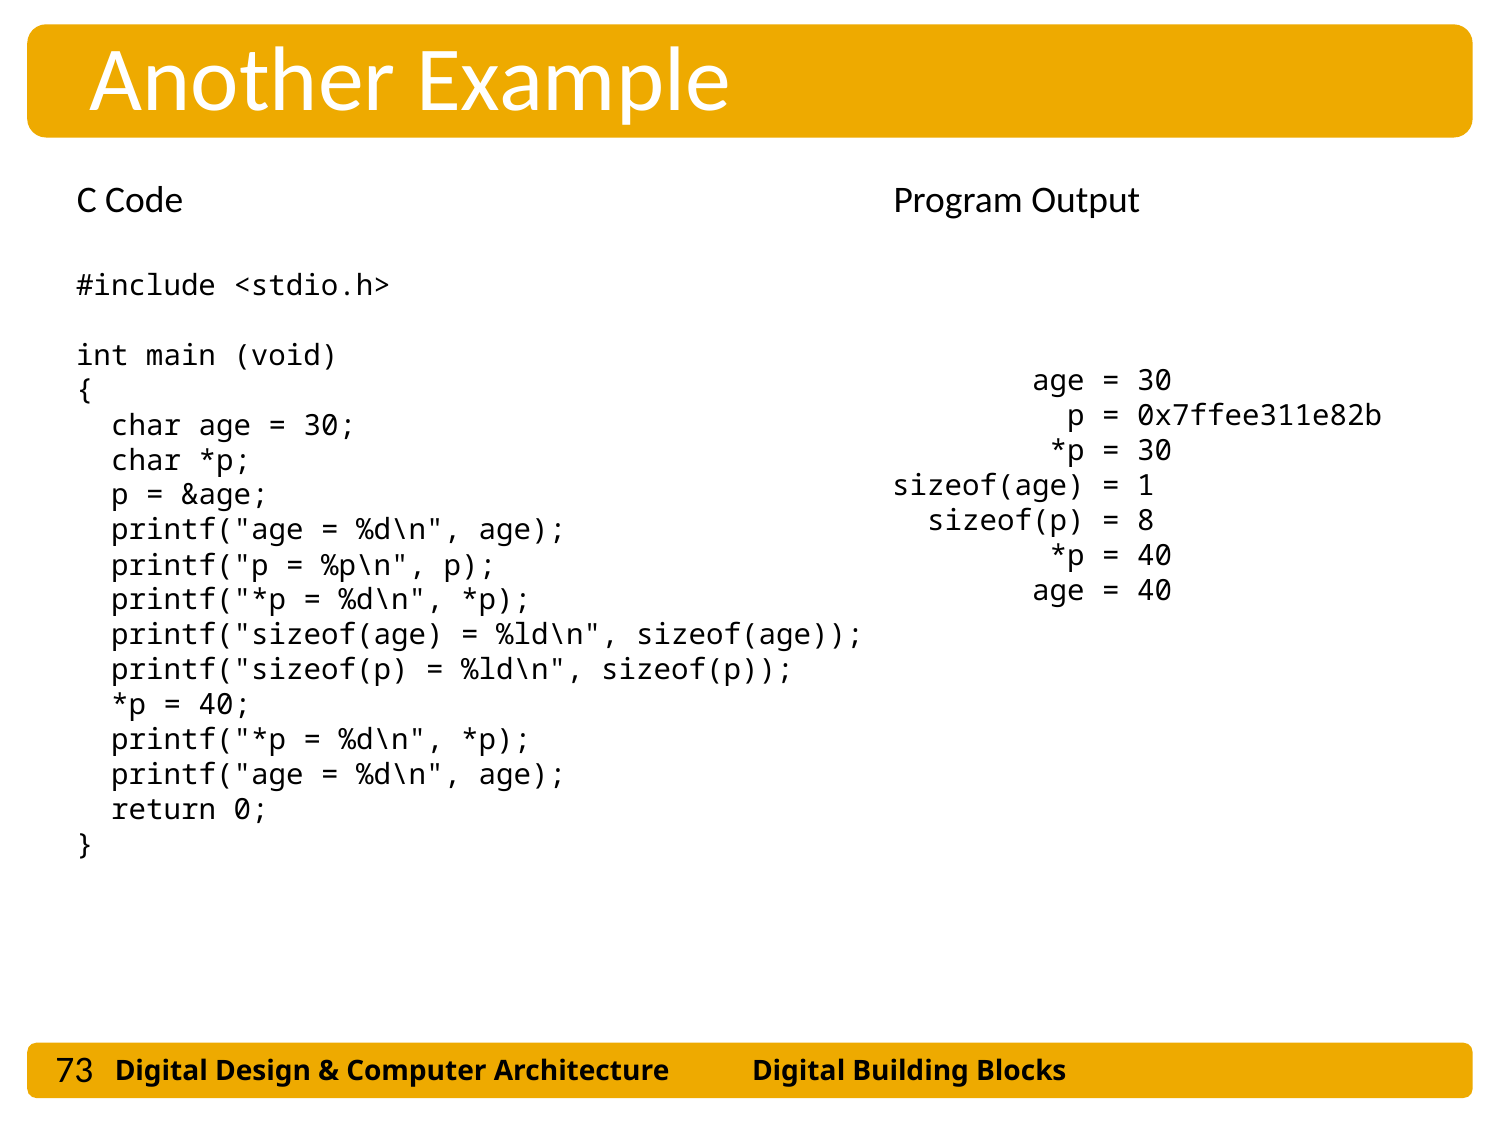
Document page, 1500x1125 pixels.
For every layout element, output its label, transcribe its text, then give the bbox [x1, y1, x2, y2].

slide_number 73 [40, 1037, 164, 1096]
text_box C Code [62, 167, 199, 228]
text_box #include <stdio.h> int main (void) { char age = 30; char *p; p = &age; printf("age = %d\n", age); printf("p = %p\n", p); printf("*p = %d\n", *p); printf("sizeof(age) = %ld\n", sizeof(age)); printf("sizeof(p) = %ld\n", sizeof(p)); *p = 40; printf("*p = %d\n", *p); printf("age = %d\n", age); return 0; } [61, 258, 926, 868]
text_box age = 30 p = 0x7ffee311e82b *p = 30 sizeof(age) = 1 sizeof(p) = 8 *p = 40 age = 40 [877, 353, 1423, 614]
text_box Another Example [75, 11, 1375, 136]
text_box Program Output [878, 167, 1156, 228]
